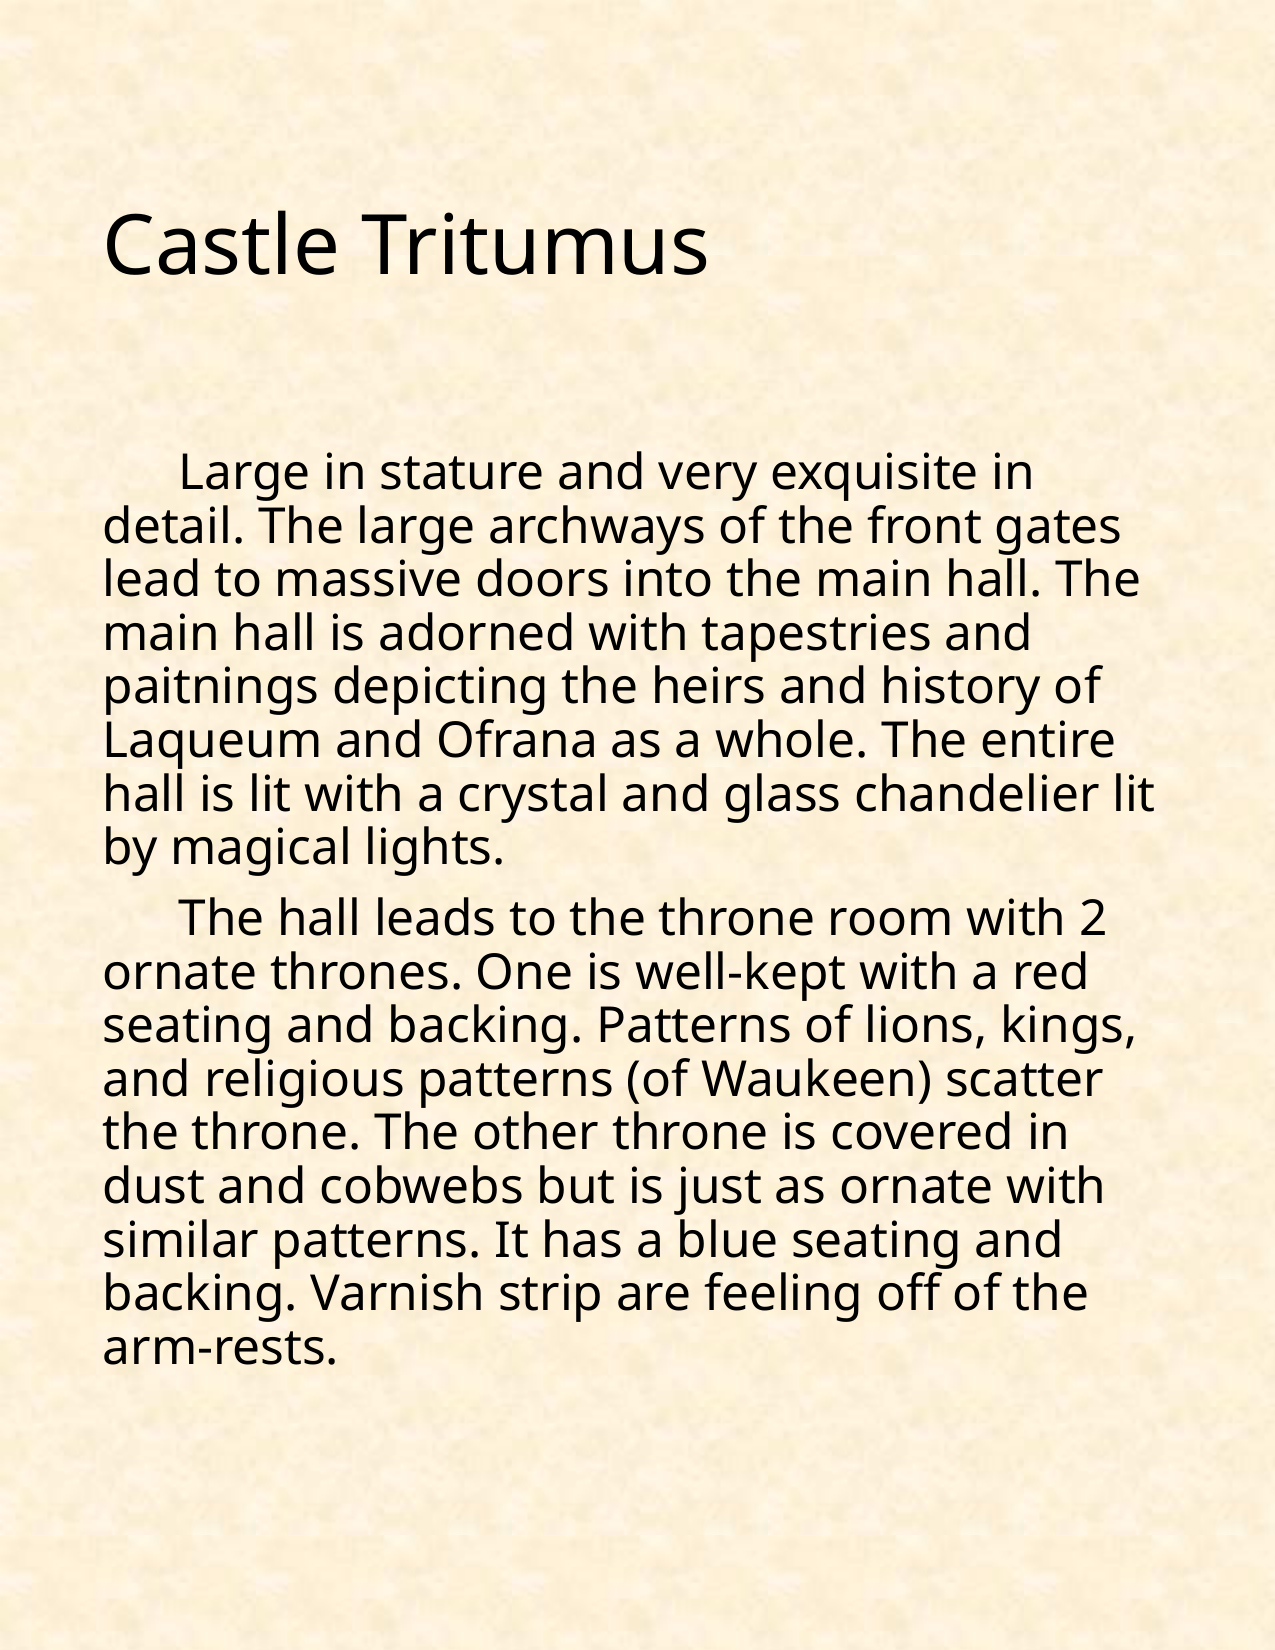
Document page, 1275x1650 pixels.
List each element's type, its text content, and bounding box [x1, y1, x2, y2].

title Castle Tritumus [87, 87, 1188, 407]
list Large in stature and very exquisite in detail. The large archways of the front gates lead to massive doors into the main hall. The main hall is adorned with tapestries and paitnings depicting the heirs and history of Laqueum and Ofrana as a whole. The entire hall is lit with a crystal and glass chandelier lit by magical lights. The hall leads to the throne room with 2 ornate thrones. One is well-kept with a red seating and backing. Patterns of lions, kings, and religious patterns (of Waukeen) scatter the throne. The other throne is covered in dust and cobwebs but is just as ornate with similar patterns. It has a blue seating and backing. Varnish strip are feeling off of the arm-rests. [87, 439, 1188, 1487]
picture [0, 0, 1275, 1650]
